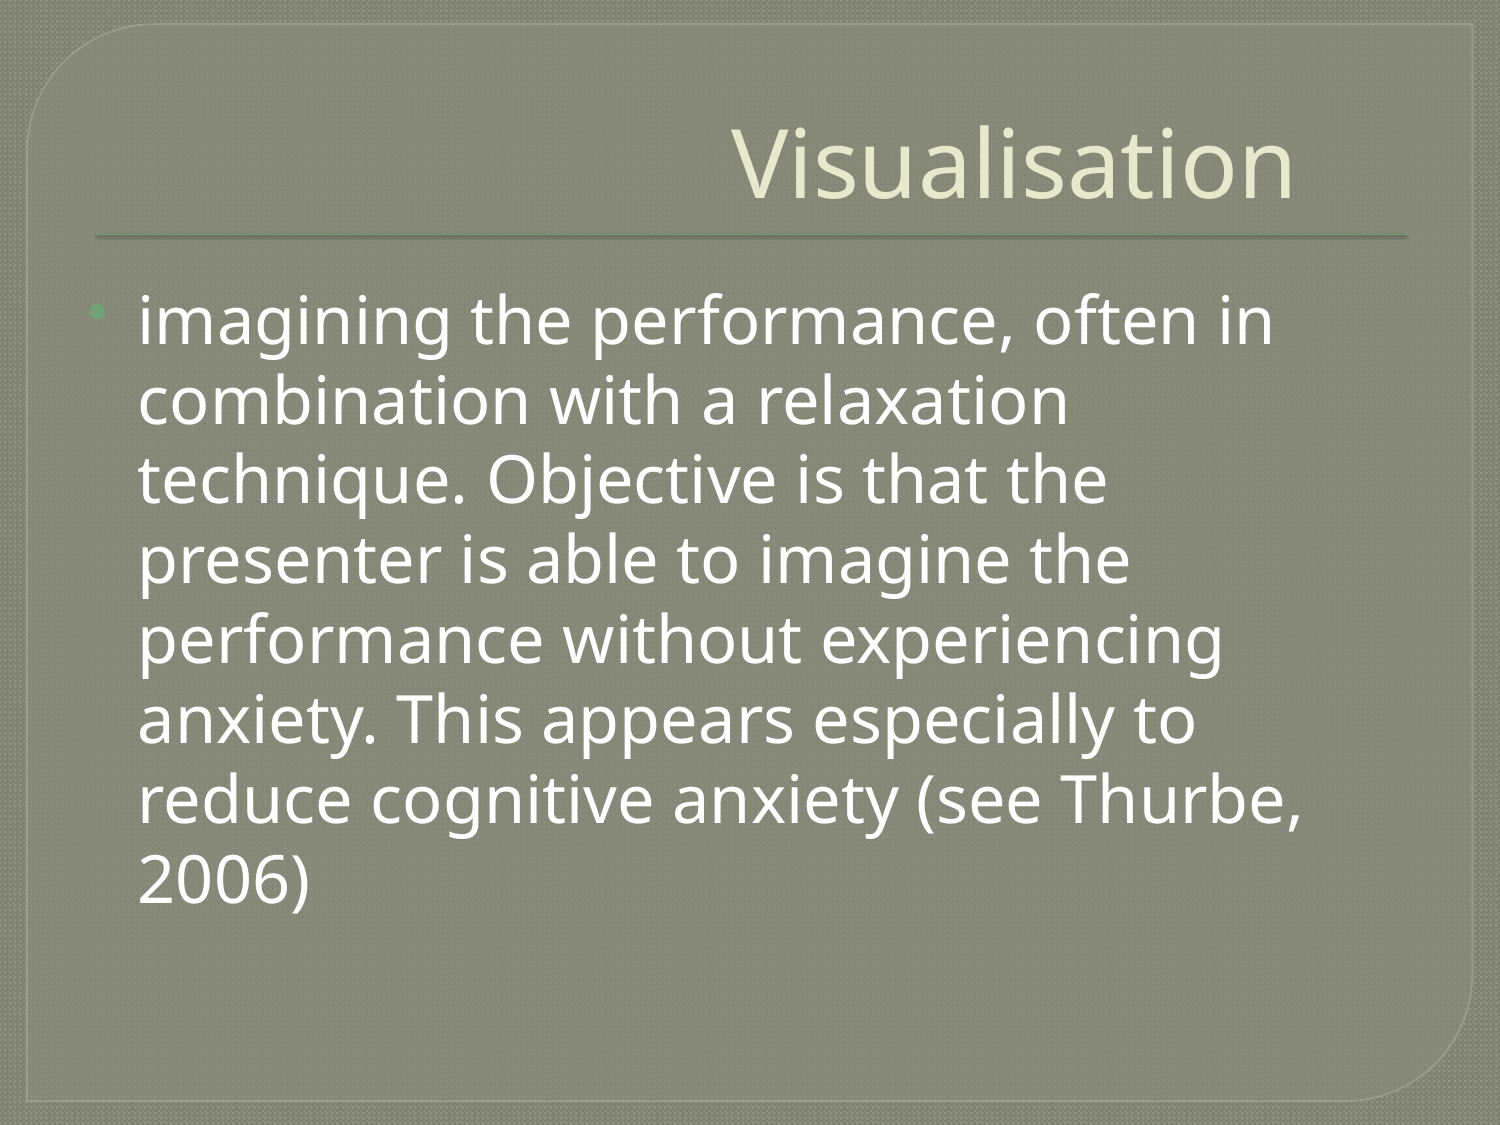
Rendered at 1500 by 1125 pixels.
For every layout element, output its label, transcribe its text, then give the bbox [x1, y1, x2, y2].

list imagining the performance, often in combination with a relaxation technique. Objective is that the presenter is able to imagine the performance without experiencing anxiety. This appears especially to reduce cognitive anxiety (see Thurbe, 2006) [75, 270, 1425, 1013]
title Visualisation [87, 37, 1313, 225]
